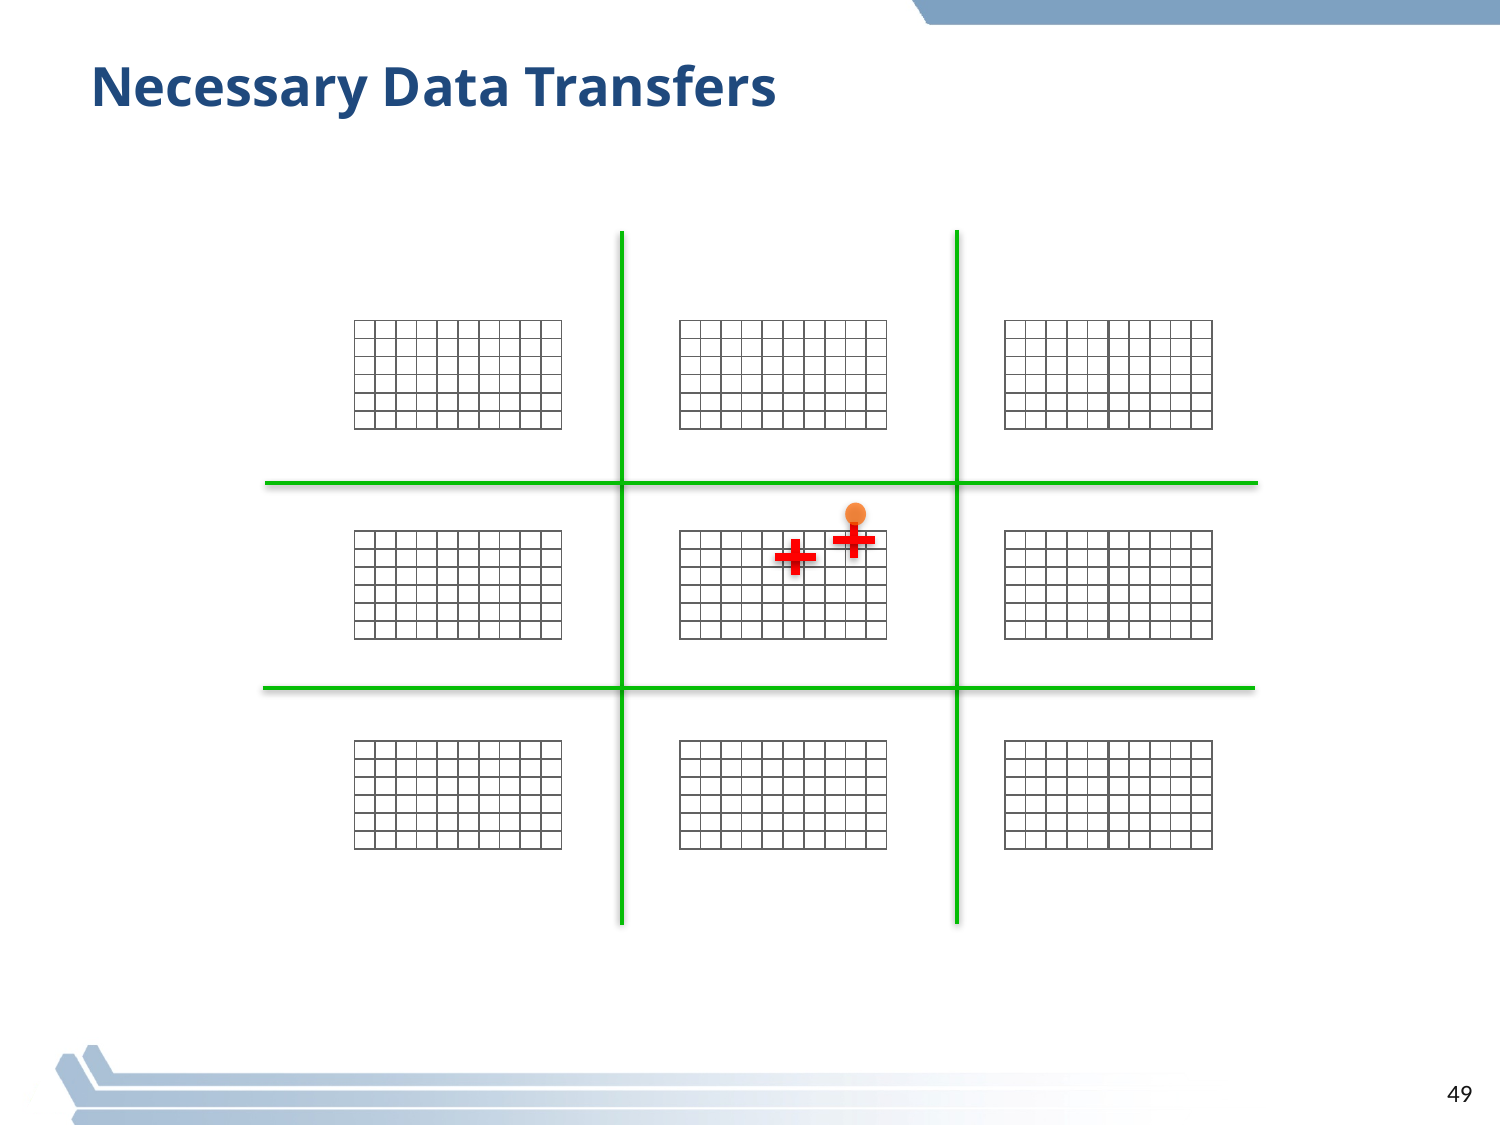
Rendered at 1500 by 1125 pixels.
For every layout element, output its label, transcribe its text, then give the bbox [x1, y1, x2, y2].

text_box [832, 521, 876, 559]
picture [0, 1037, 1500, 1125]
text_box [262, 229, 1259, 926]
title Necessary Data Transfers [74, 44, 1426, 176]
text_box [774, 538, 817, 576]
picture [0, 0, 1500, 26]
slide_number 49 [1325, 1072, 1488, 1113]
